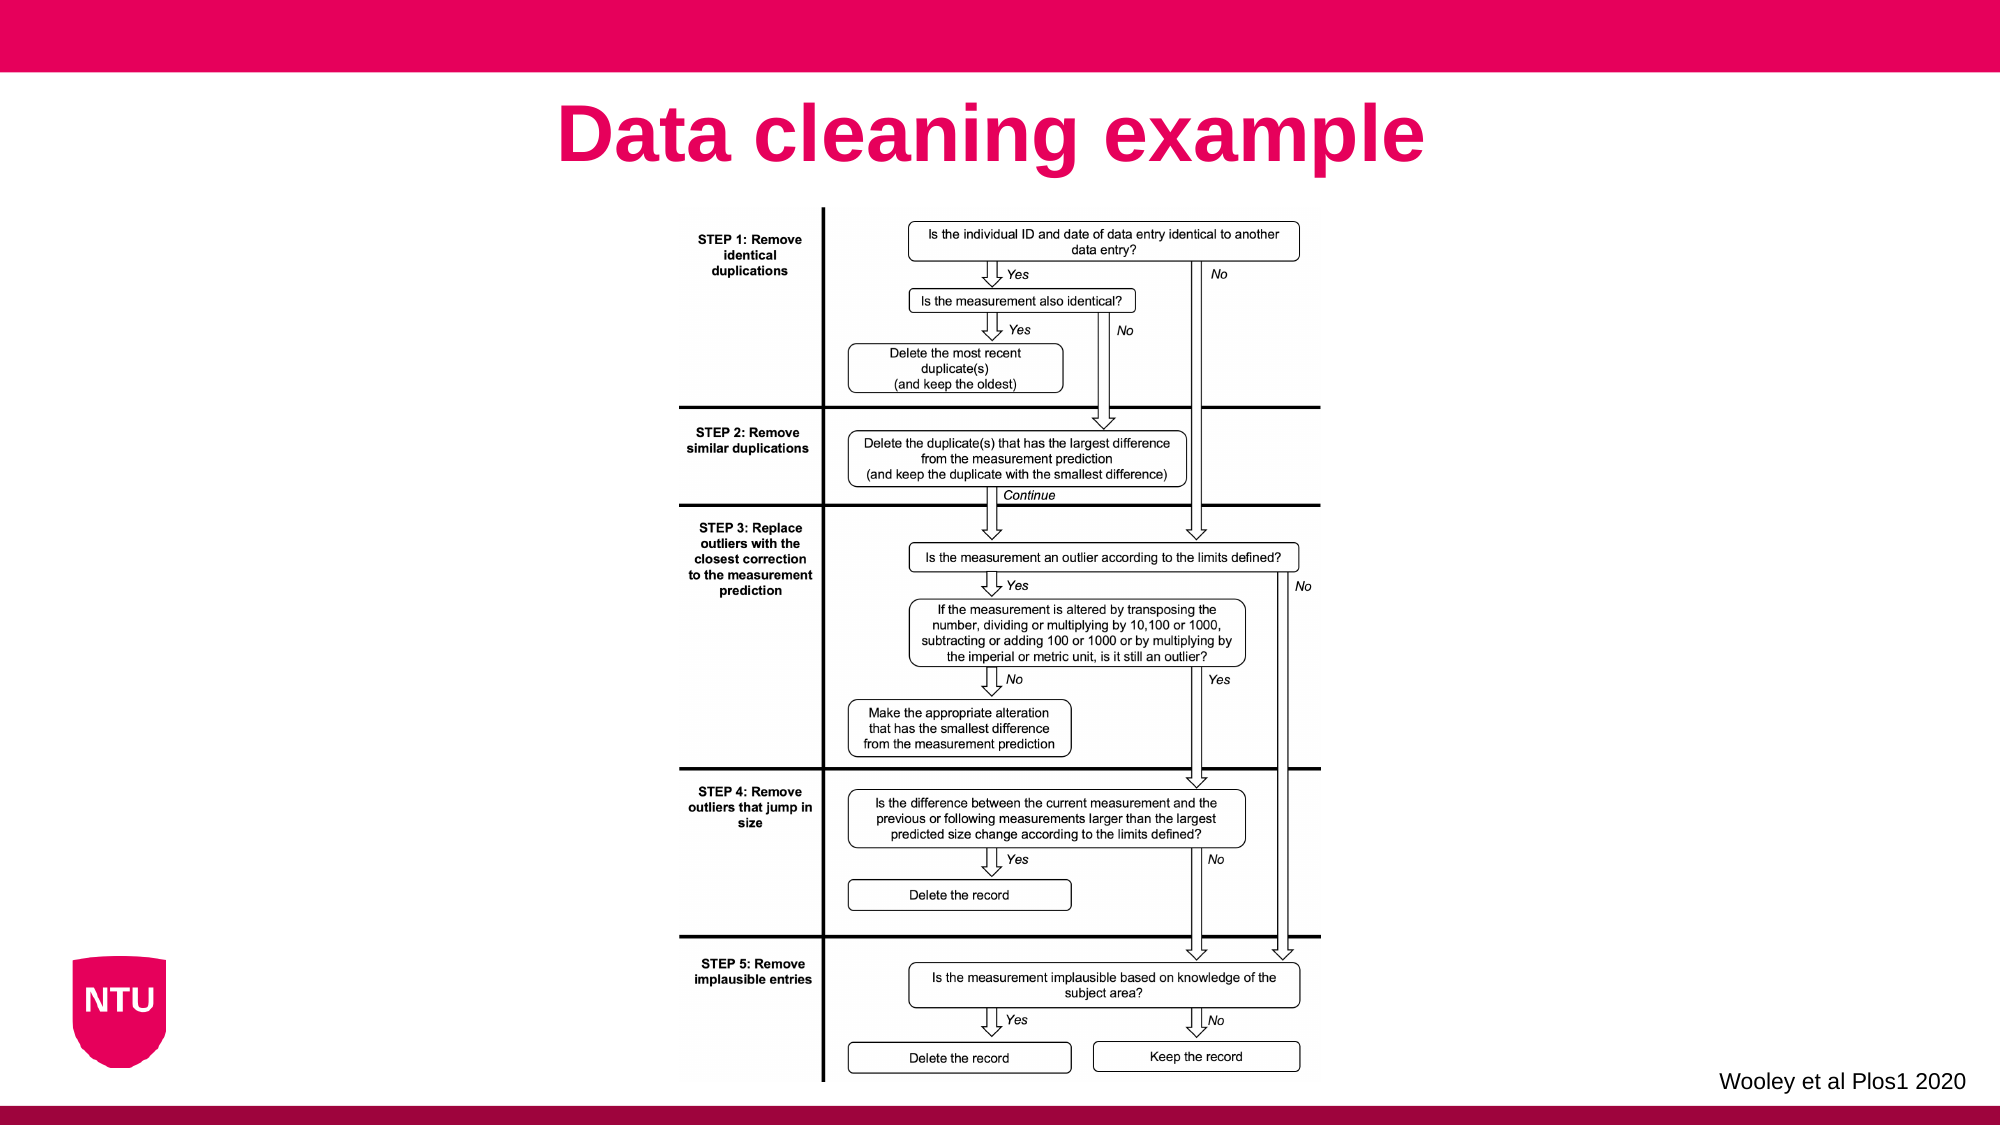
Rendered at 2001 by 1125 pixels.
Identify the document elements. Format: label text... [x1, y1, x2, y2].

picture [679, 207, 1321, 1082]
text_box Data cleaning example [72, 72, 1928, 185]
text_box Wooley et al Plos1 2020 [1704, 1059, 1996, 1102]
